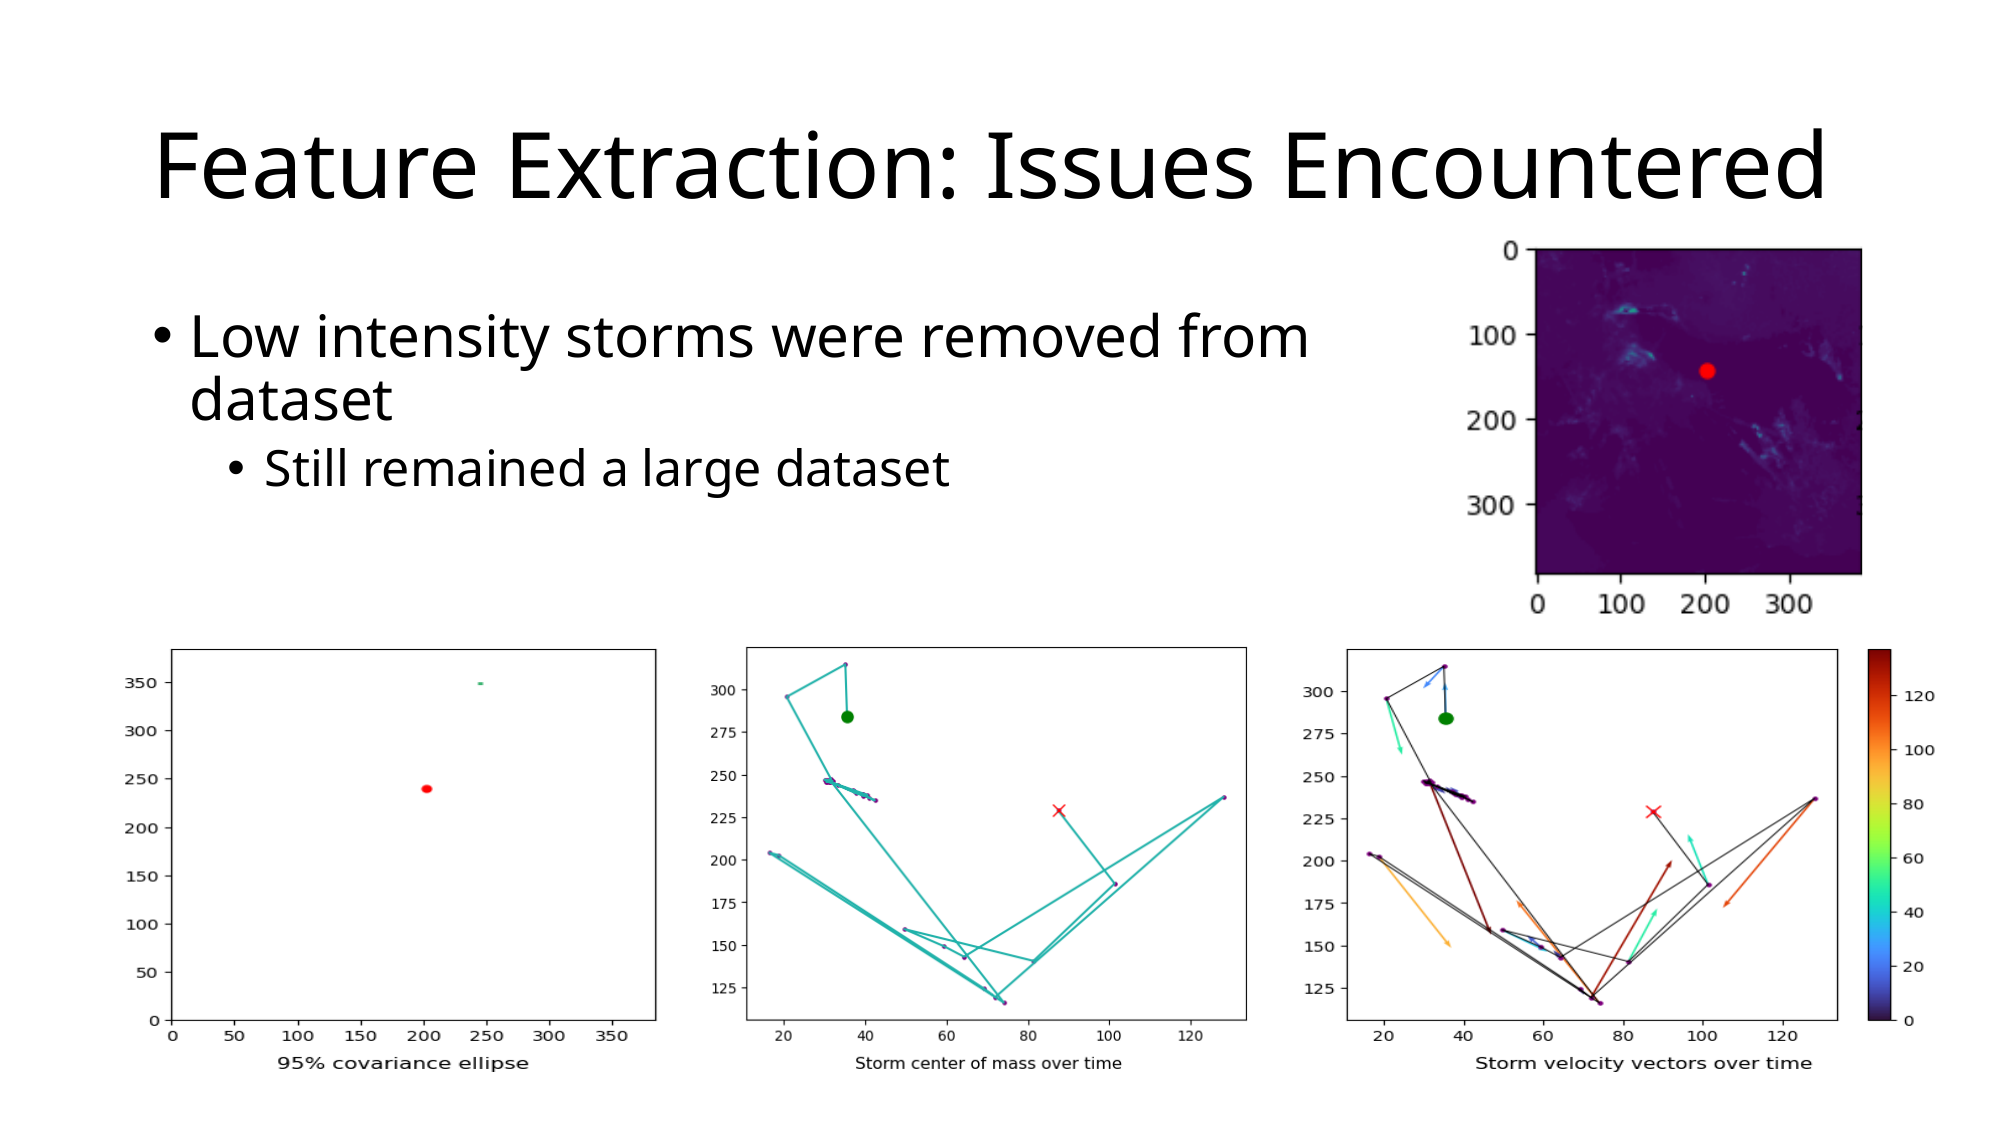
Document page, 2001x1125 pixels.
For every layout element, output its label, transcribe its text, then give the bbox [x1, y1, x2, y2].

list Low intensity storms were removed from dataset Still remained a large dataset [137, 299, 1438, 487]
title Feature Extraction: Issues Encountered [137, 59, 1912, 278]
picture [110, 640, 667, 1082]
picture [1289, 220, 1948, 1082]
picture [700, 637, 1257, 1082]
